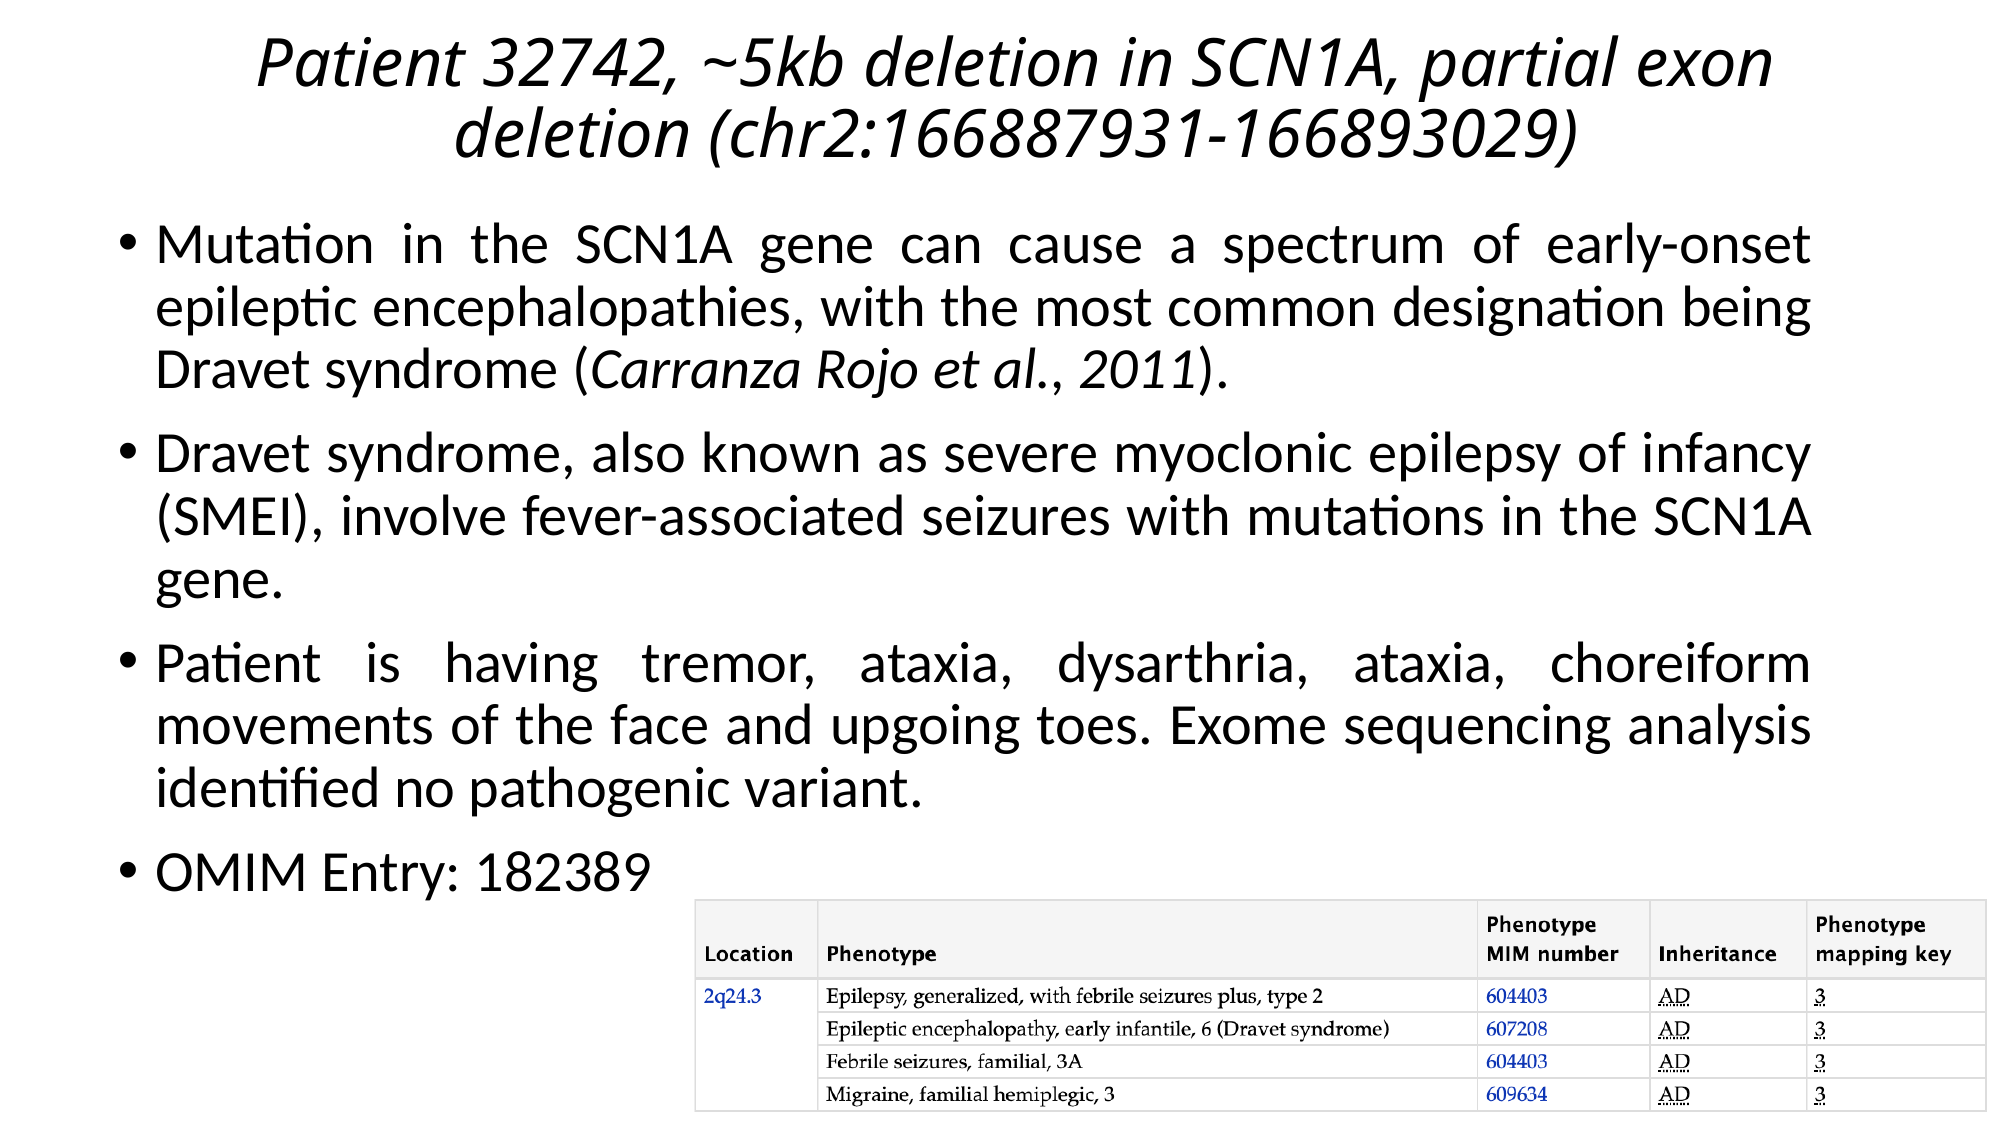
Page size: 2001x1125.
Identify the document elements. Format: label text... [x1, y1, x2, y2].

title Patient 32742, ~5kb deletion in SCN1A, partial exon deletion (chr2:166887931-166893029) [154, 67, 1880, 286]
picture [682, 883, 2000, 1125]
list Mutation in the SCN1A gene can cause a spectrum of early-onset epileptic encephalopathies, with the most common designation being Dravet syndrome (Carranza Rojo et al., 2011). Dravet syndrome, also known as severe myoclonic epilepsy of infancy (SMEI), involve fever-associated seizures with mutations in the SCN1A gene. Patient is having tremor, ataxia, dysarthria, ataxia, choreiform movements of the face and upgoing toes. Exome sequencing analysis identified no pathogenic variant. OMIM Entry: 182389 [102, 205, 1828, 920]
